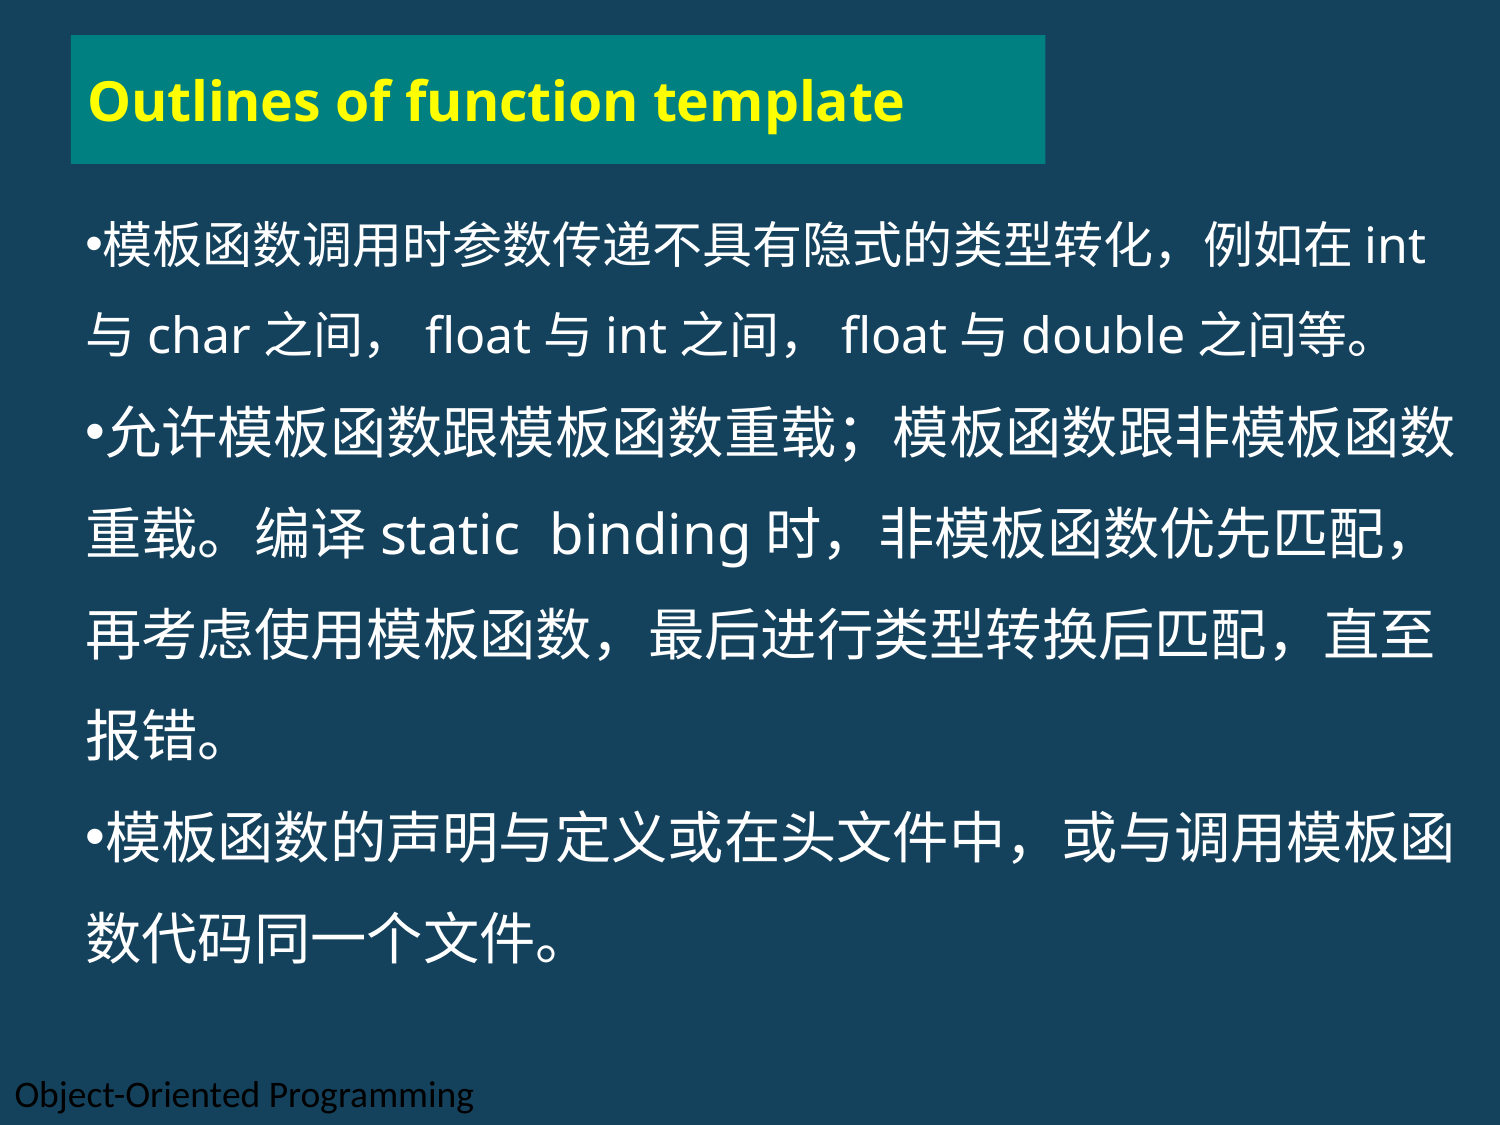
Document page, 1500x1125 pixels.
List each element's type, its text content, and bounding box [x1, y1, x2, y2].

text_box 模板函数调用时参数传递不具有隐式的类型转化，例如在int与char之间，float与int之间，float与double之间等。 允许模板函数跟模板函数重载；模板函数跟非模板函数重载。编译static binding时，非模板函数优先匹配，再考虑使用模板函数，最后进行类型转换后匹配，直至报错。 模板函数的声明与定义或在头文件中，或与调用模板函数代码同一个文件。 [70, 175, 1471, 979]
title Outlines of function template [70, 35, 1046, 164]
footer Object-Oriented Programming [0, 1062, 601, 1122]
